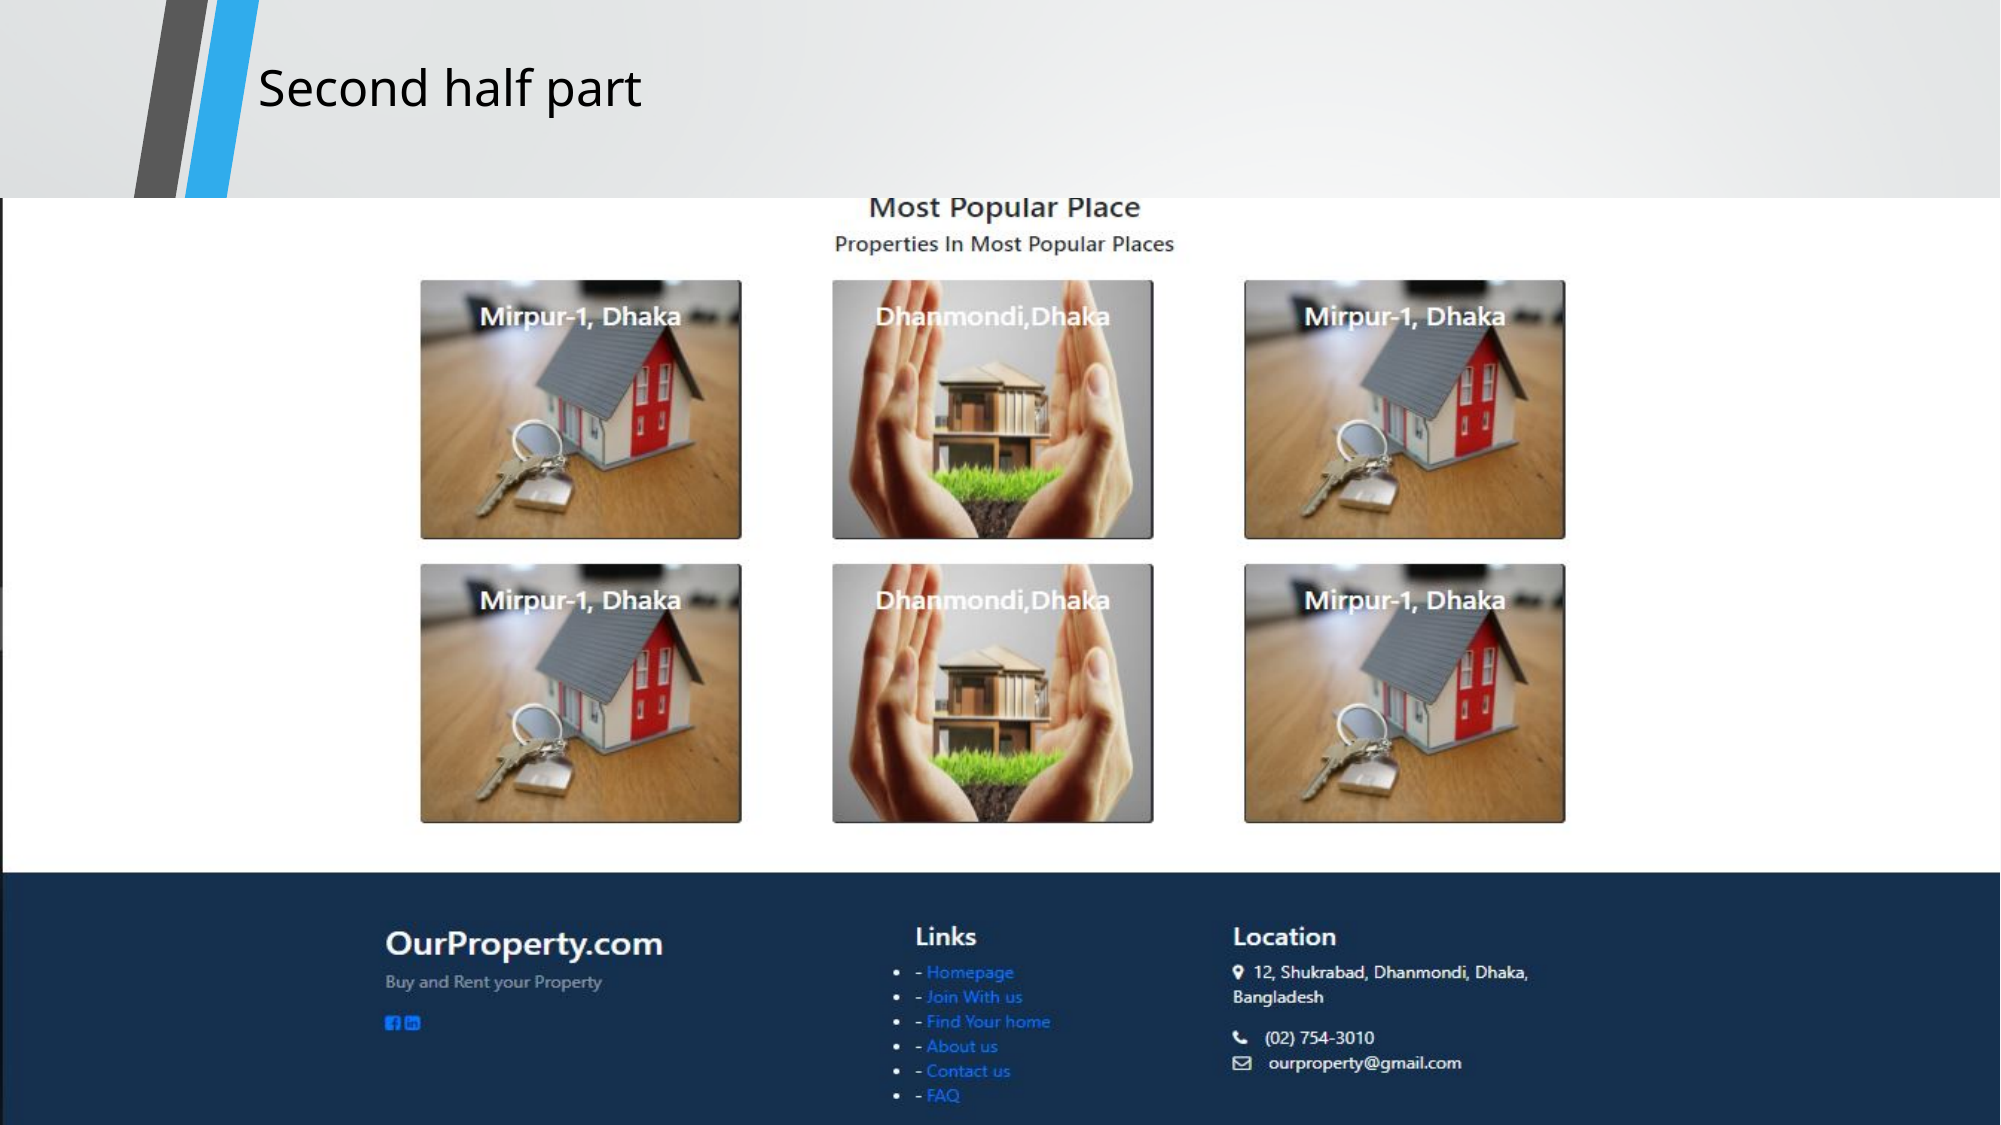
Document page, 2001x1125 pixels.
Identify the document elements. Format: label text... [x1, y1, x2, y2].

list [0, 198, 2000, 1125]
title Second half part [243, 0, 1887, 174]
